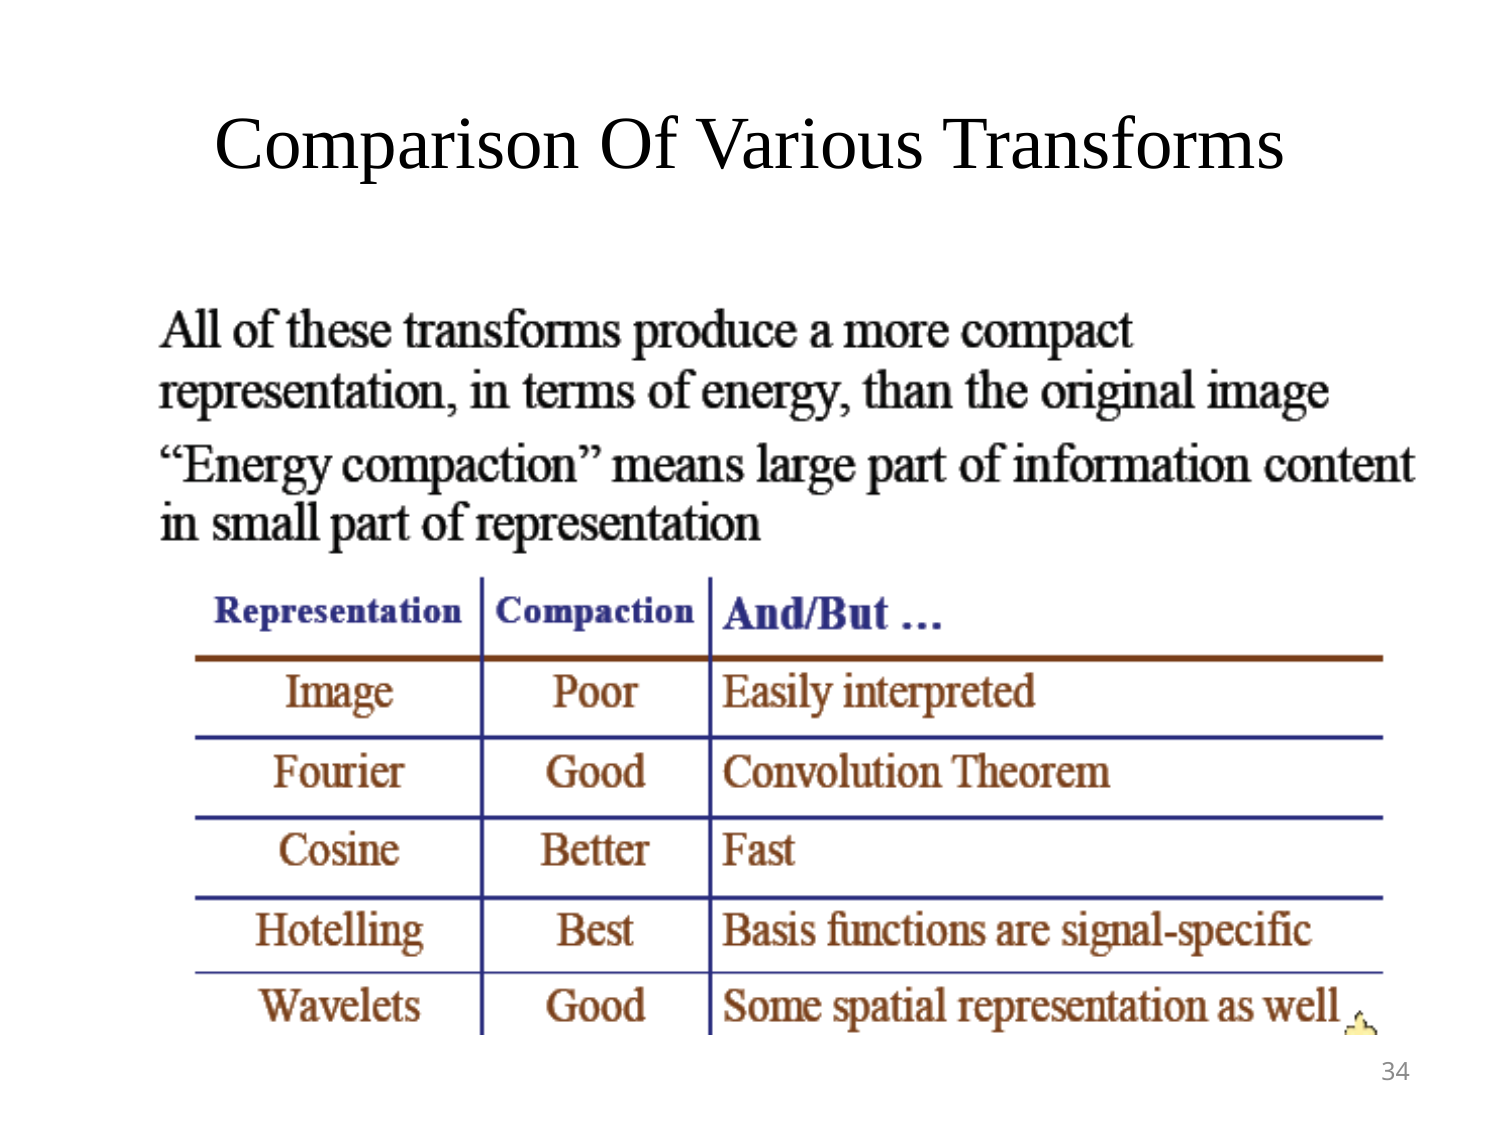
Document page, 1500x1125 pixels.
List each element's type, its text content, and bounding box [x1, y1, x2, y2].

slide_number 34 [1074, 1042, 1425, 1103]
picture [135, 295, 1424, 1036]
title Comparison Of Various Transforms [75, 45, 1425, 233]
